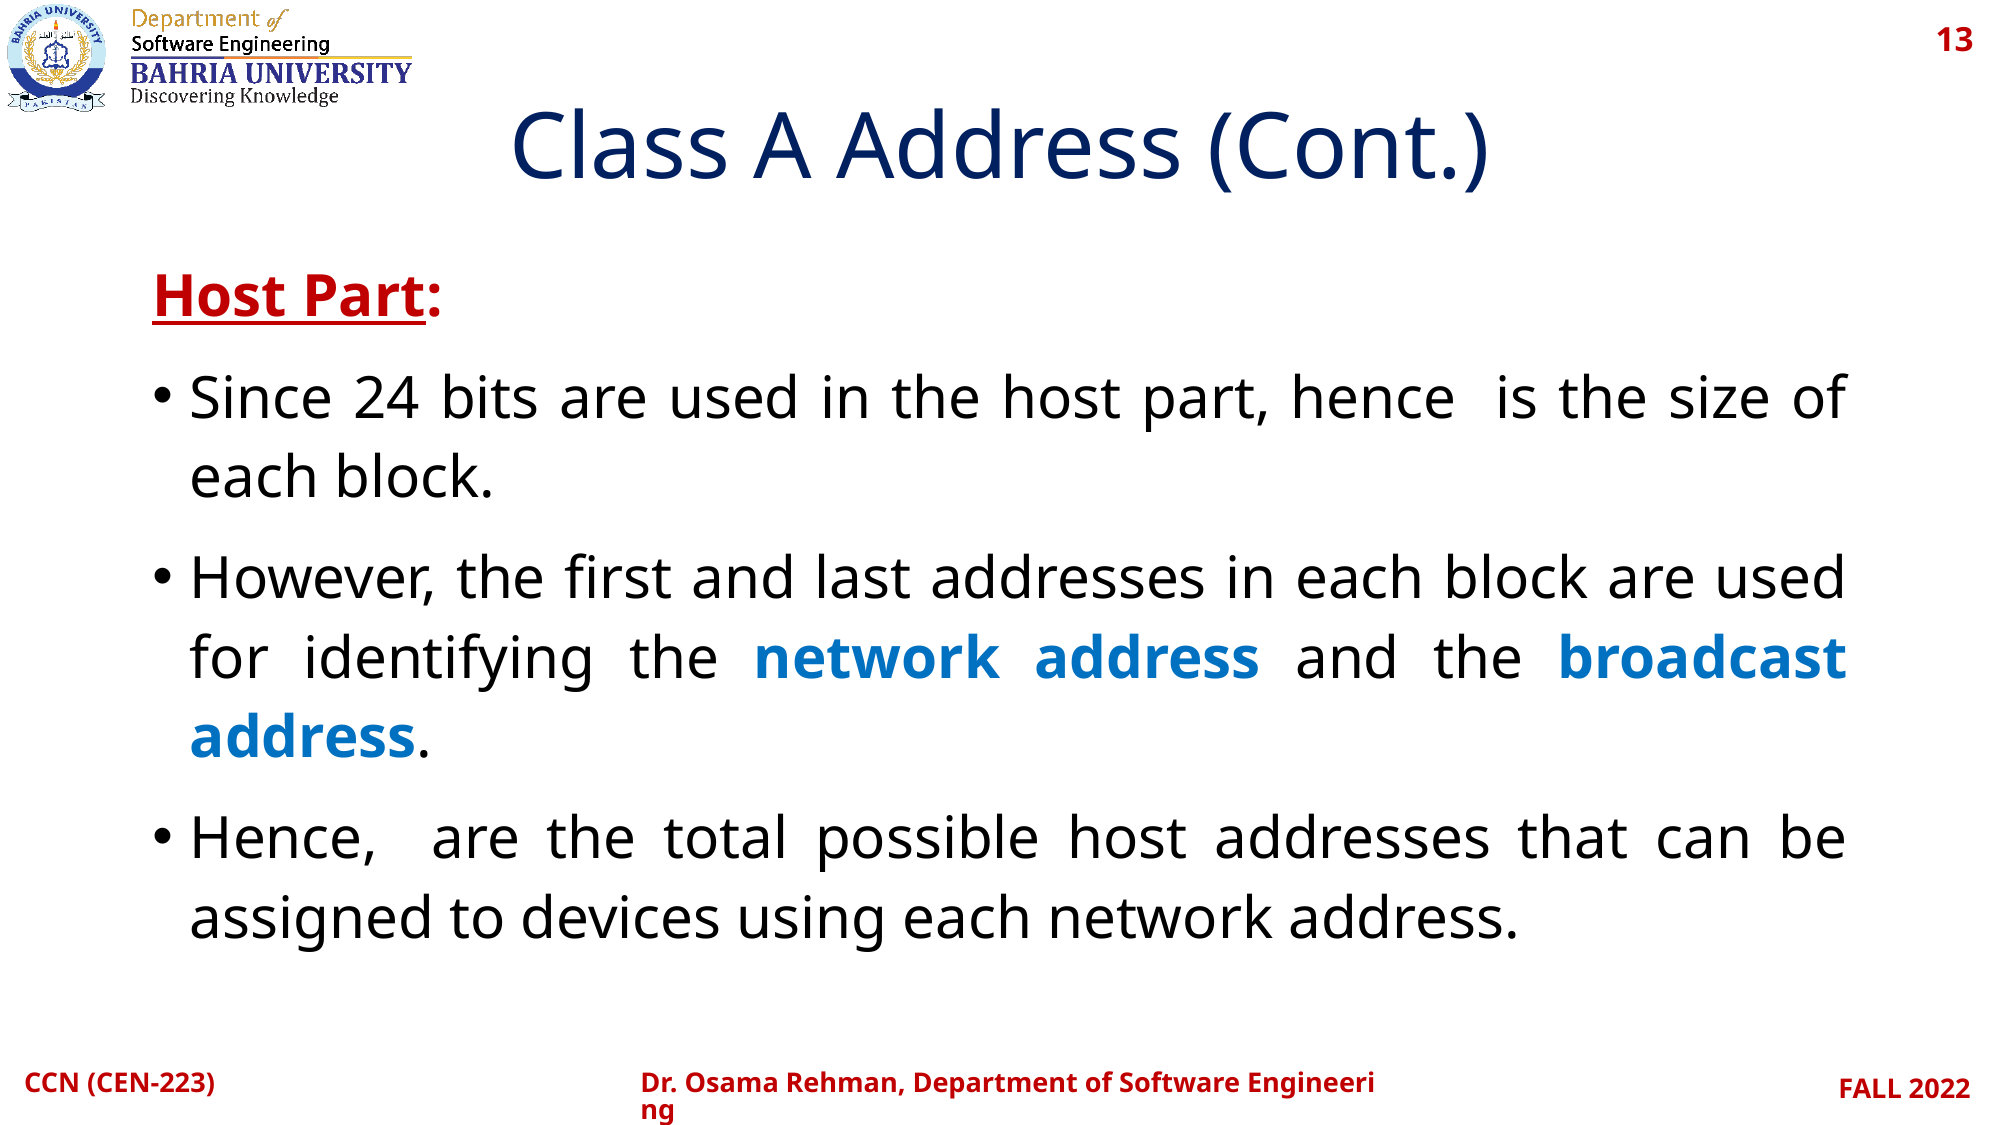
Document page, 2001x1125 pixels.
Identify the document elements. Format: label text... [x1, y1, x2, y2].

slide_number CCN (CEN-223) [9, 1057, 416, 1118]
title Class A Address (Cont.) [137, 59, 1863, 237]
picture [1, 1, 416, 120]
footer Dr. Osama Rehman, Department of Software Engineering [625, 1057, 1398, 1118]
slide_number 13 [1538, 10, 1989, 71]
